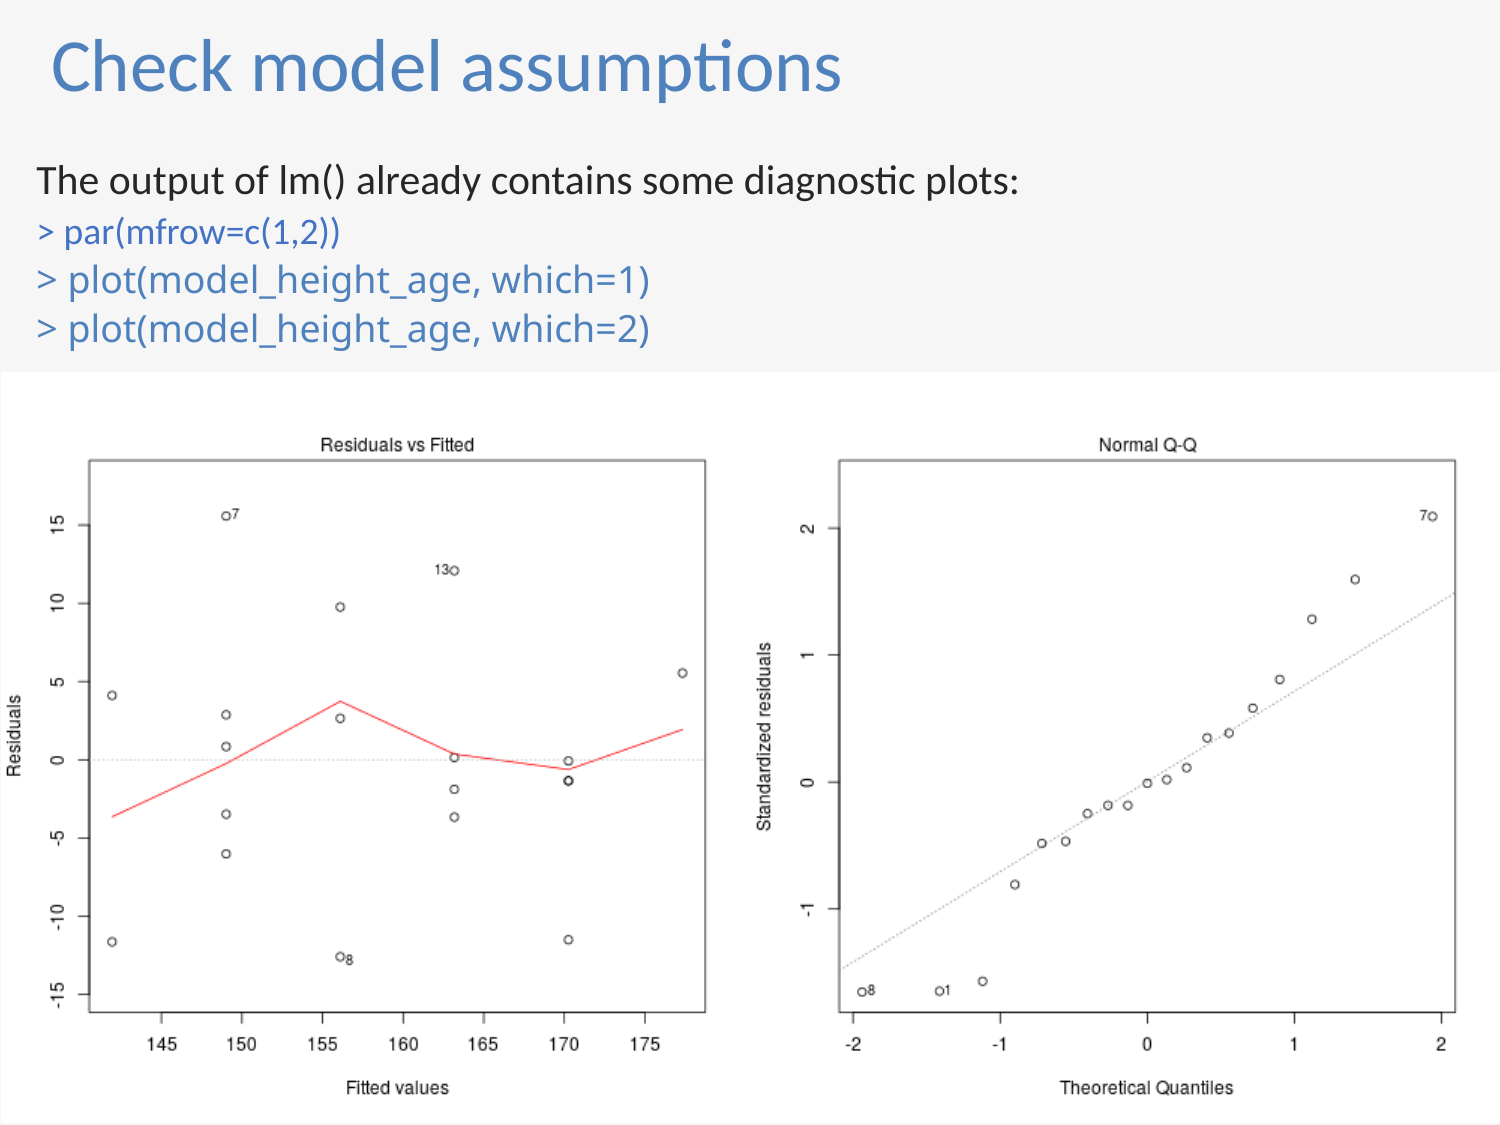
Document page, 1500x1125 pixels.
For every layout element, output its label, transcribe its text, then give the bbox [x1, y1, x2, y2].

text_box Check model assumptions [36, 19, 1500, 209]
text_box The output of lm() already contains some diagnostic plots: > par(mfrow=c(1,2)) > plot(model_height_age, which=1) > plot(model_height_age, which=2) [36, 209, 1470, 371]
picture [0, 372, 1500, 1123]
